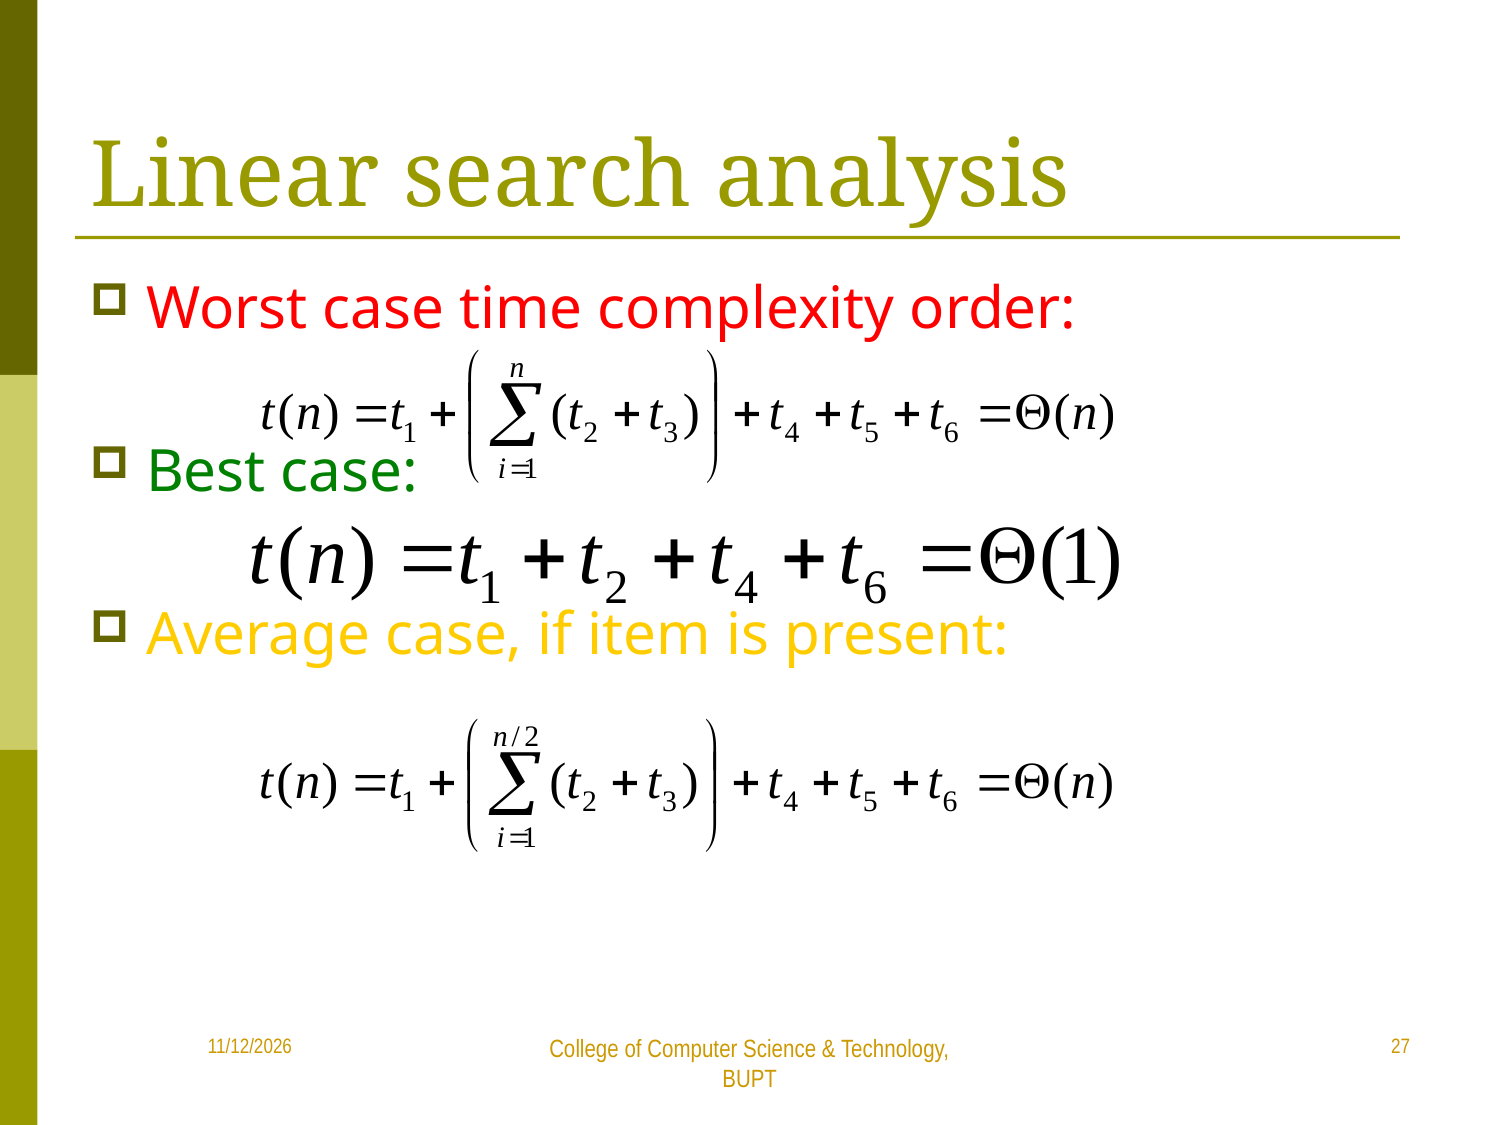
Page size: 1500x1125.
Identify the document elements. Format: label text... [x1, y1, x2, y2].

footer College of Computer Science & Technology, BUPT [512, 1025, 988, 1100]
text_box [253, 339, 1125, 494]
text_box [238, 500, 1139, 625]
list Worst case time complexity order: Best case: Average case, if item is present: [75, 262, 1425, 1006]
slide_number 27 [1074, 1025, 1425, 1100]
title Linear search analysis [75, 45, 1425, 233]
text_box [252, 708, 1123, 863]
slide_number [75, 1025, 425, 1100]
